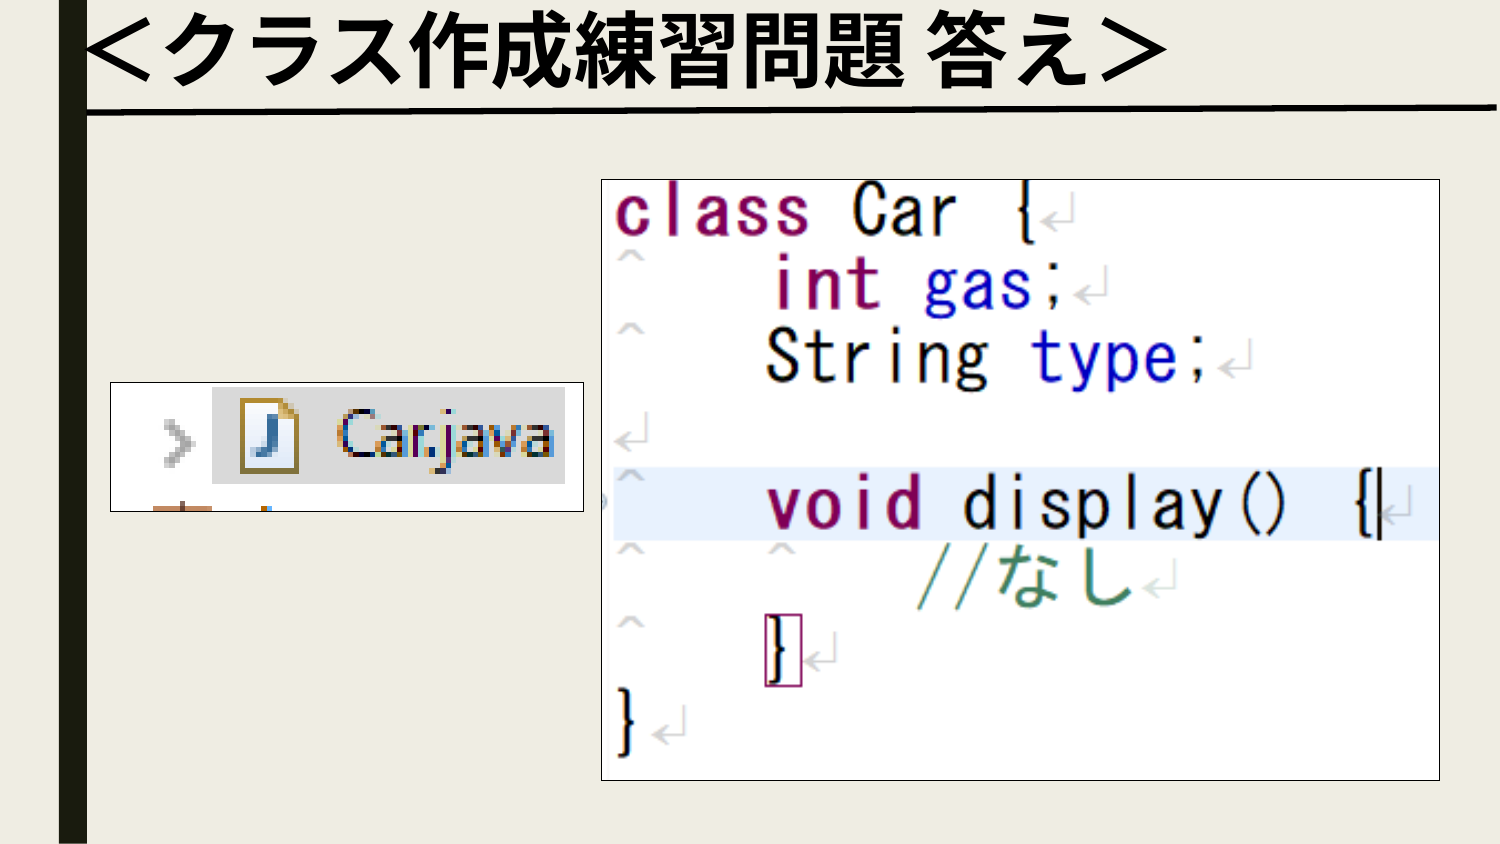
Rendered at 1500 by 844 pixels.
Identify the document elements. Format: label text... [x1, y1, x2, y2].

picture [110, 381, 584, 513]
picture [601, 179, 1440, 782]
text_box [86, 107, 1497, 113]
title ＜クラス作成練習問題 答え＞ [65, 4, 1196, 108]
